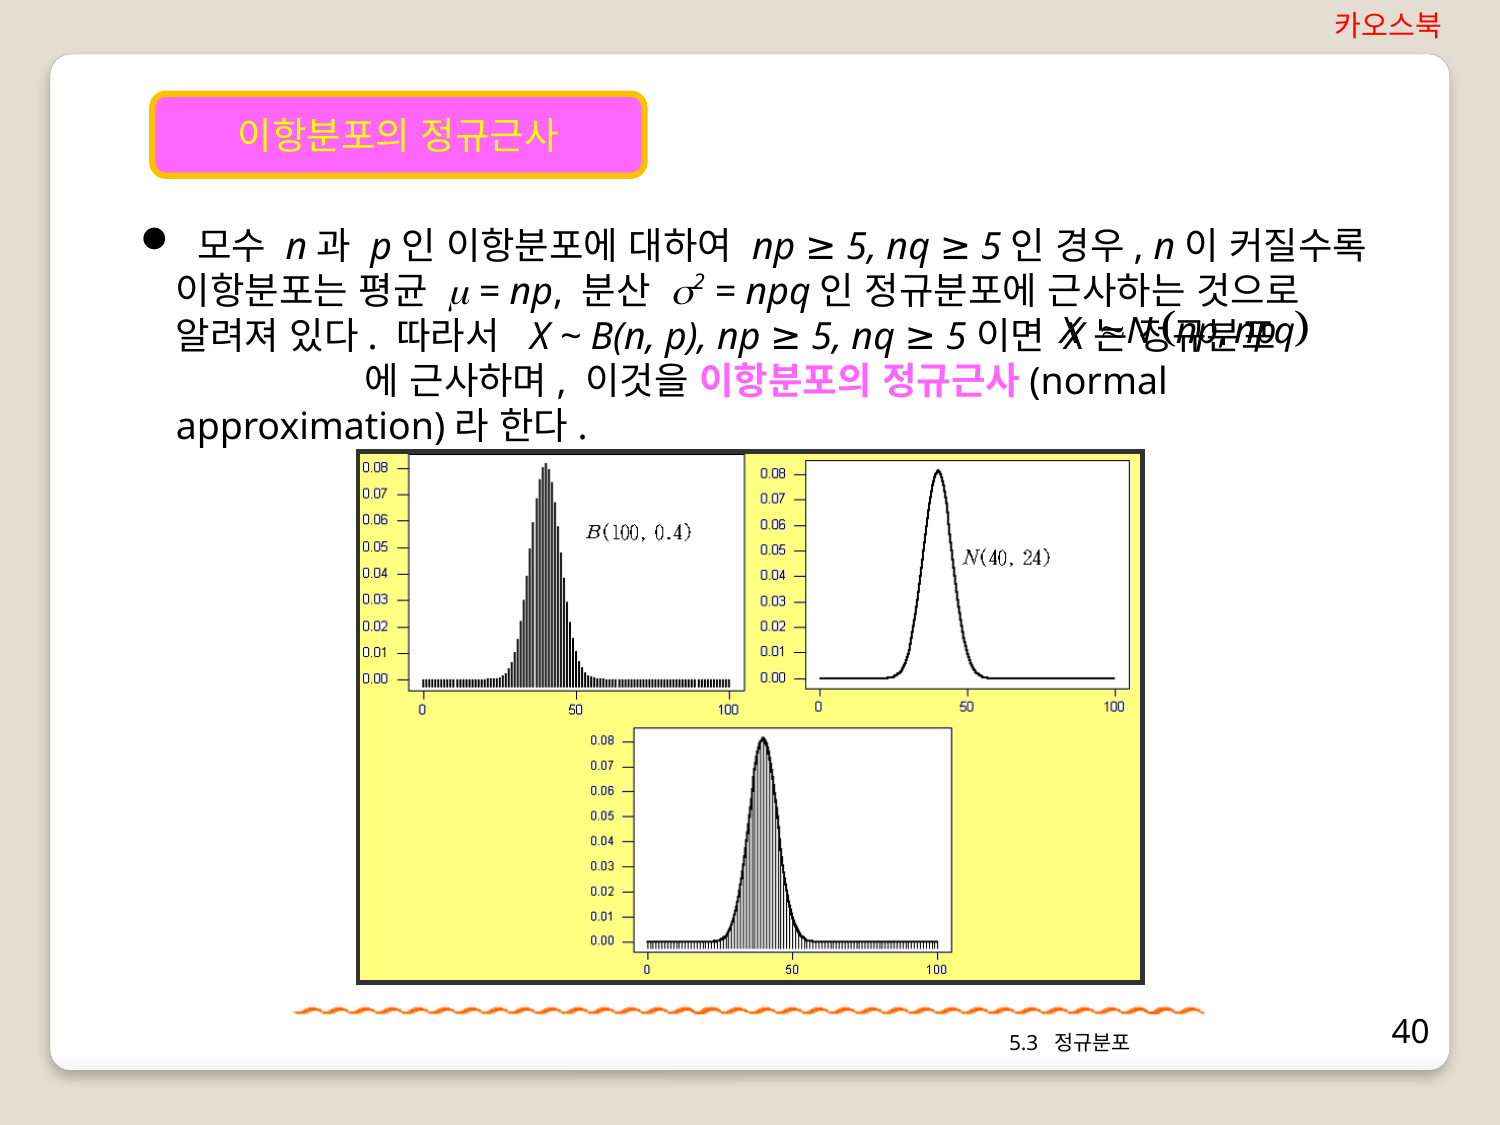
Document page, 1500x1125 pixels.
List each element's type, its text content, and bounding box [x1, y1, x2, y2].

text_box 이항분포의 정규근사 [148, 90, 648, 180]
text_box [1054, 304, 1313, 366]
text_box 모수 n과 p인 이항분포에 대하여 np ≥ 5, nq ≥ 5인 경우, n이 커질수록 이항분포는 평균 m = np, 분산 s2 = npq인 정규분포에 근사하는 것으로 알려져 있다. 따라서 X ~ B(n, p), np ≥ 5, nq ≥ 5이면 X는 정규분포 에 근사하며, 이것을 이항분포의 정규근사(normal approximation)라 한다. [125, 214, 1407, 454]
text_box 카오스북 [1277, 0, 1500, 50]
picture [281, 1003, 1219, 1020]
picture [359, 453, 1141, 981]
footer 5.3 정규분포 [994, 1002, 1369, 1063]
slide_number 40 [1369, 1002, 1445, 1063]
